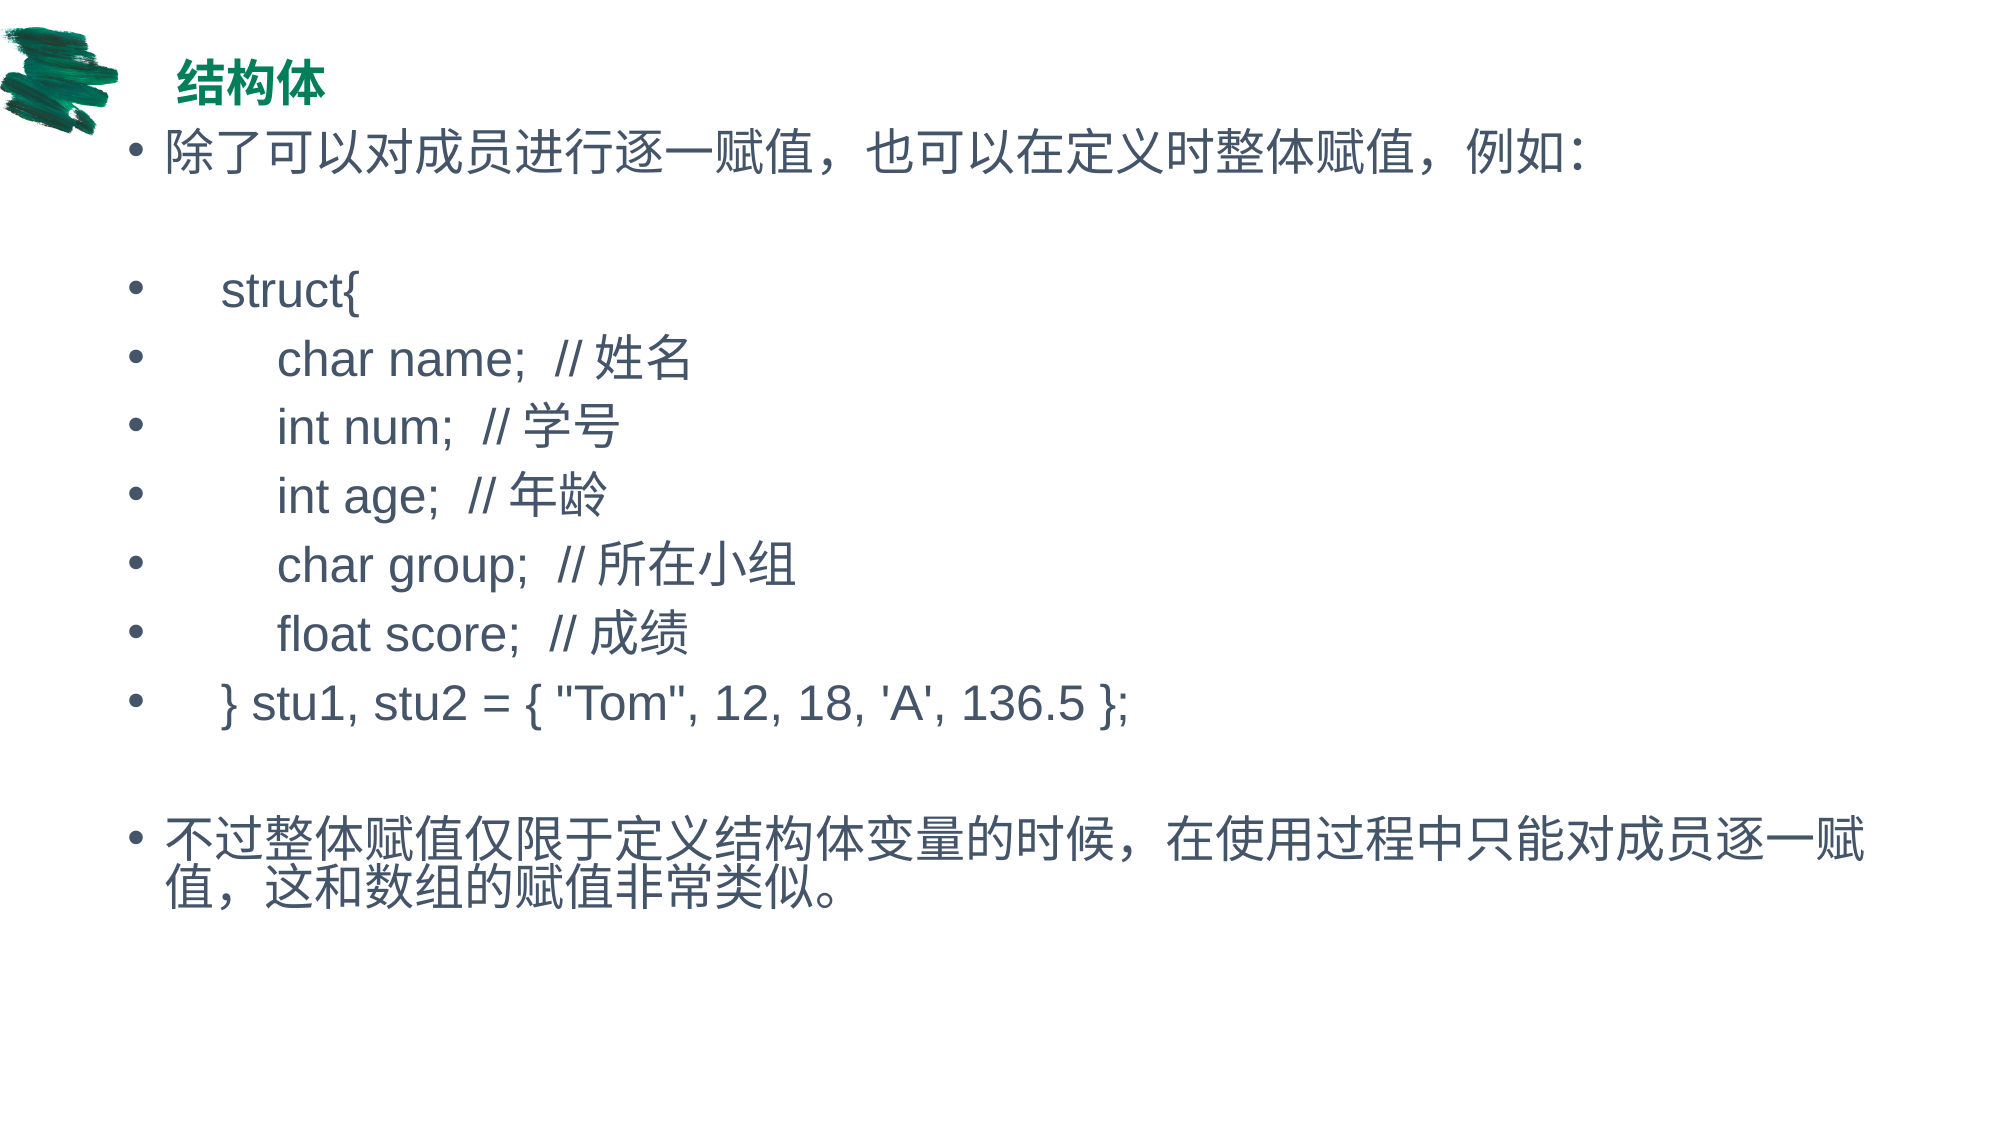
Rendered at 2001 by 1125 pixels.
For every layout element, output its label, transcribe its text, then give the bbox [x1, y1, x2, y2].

picture [0, 26, 119, 136]
text_box 结构体 [161, 43, 677, 119]
list 除了可以对成员进行逐一赋值，也可以在定义时整体赋值，例如： struct{ char name; //姓名 int num; //学号 int age; //年龄 char group; //所在小组 float score; //成绩 } stu1, stu2 = { "Tom", 12, 18, 'A', 136.5 }; 不过整体赋值仅限于定义结构体变量的时候，在使用过程中只能对成员逐一赋值，这和数组的赋值非常类似。 [112, 124, 1913, 993]
